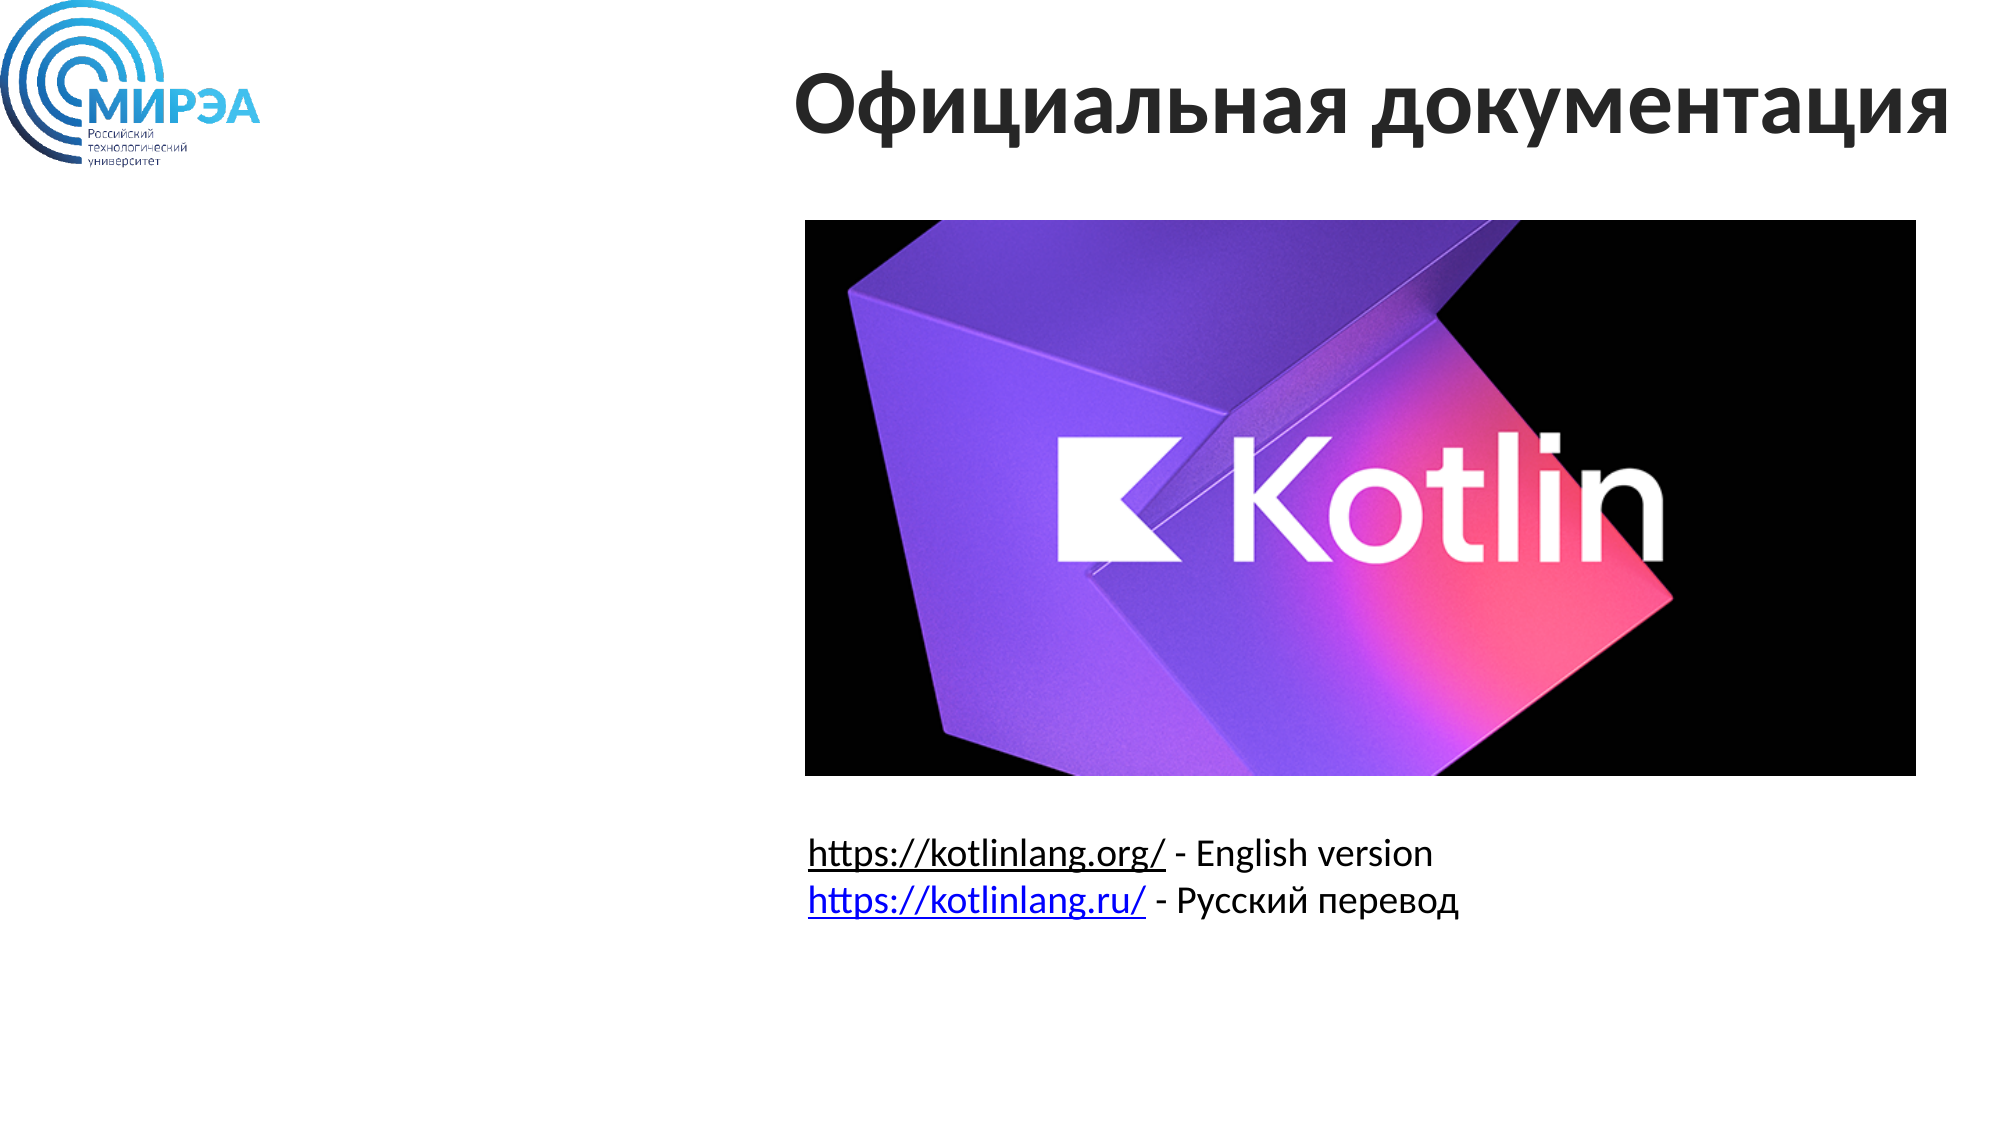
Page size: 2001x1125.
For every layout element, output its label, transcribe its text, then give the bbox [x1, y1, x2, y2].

picture [805, 220, 1917, 776]
text_box https://kotlinlang.org/ - English version https://kotlinlang.ru/ - Русский перевод [792, 819, 1475, 1025]
picture [0, 0, 260, 168]
list Официальная документация [779, 34, 2000, 239]
